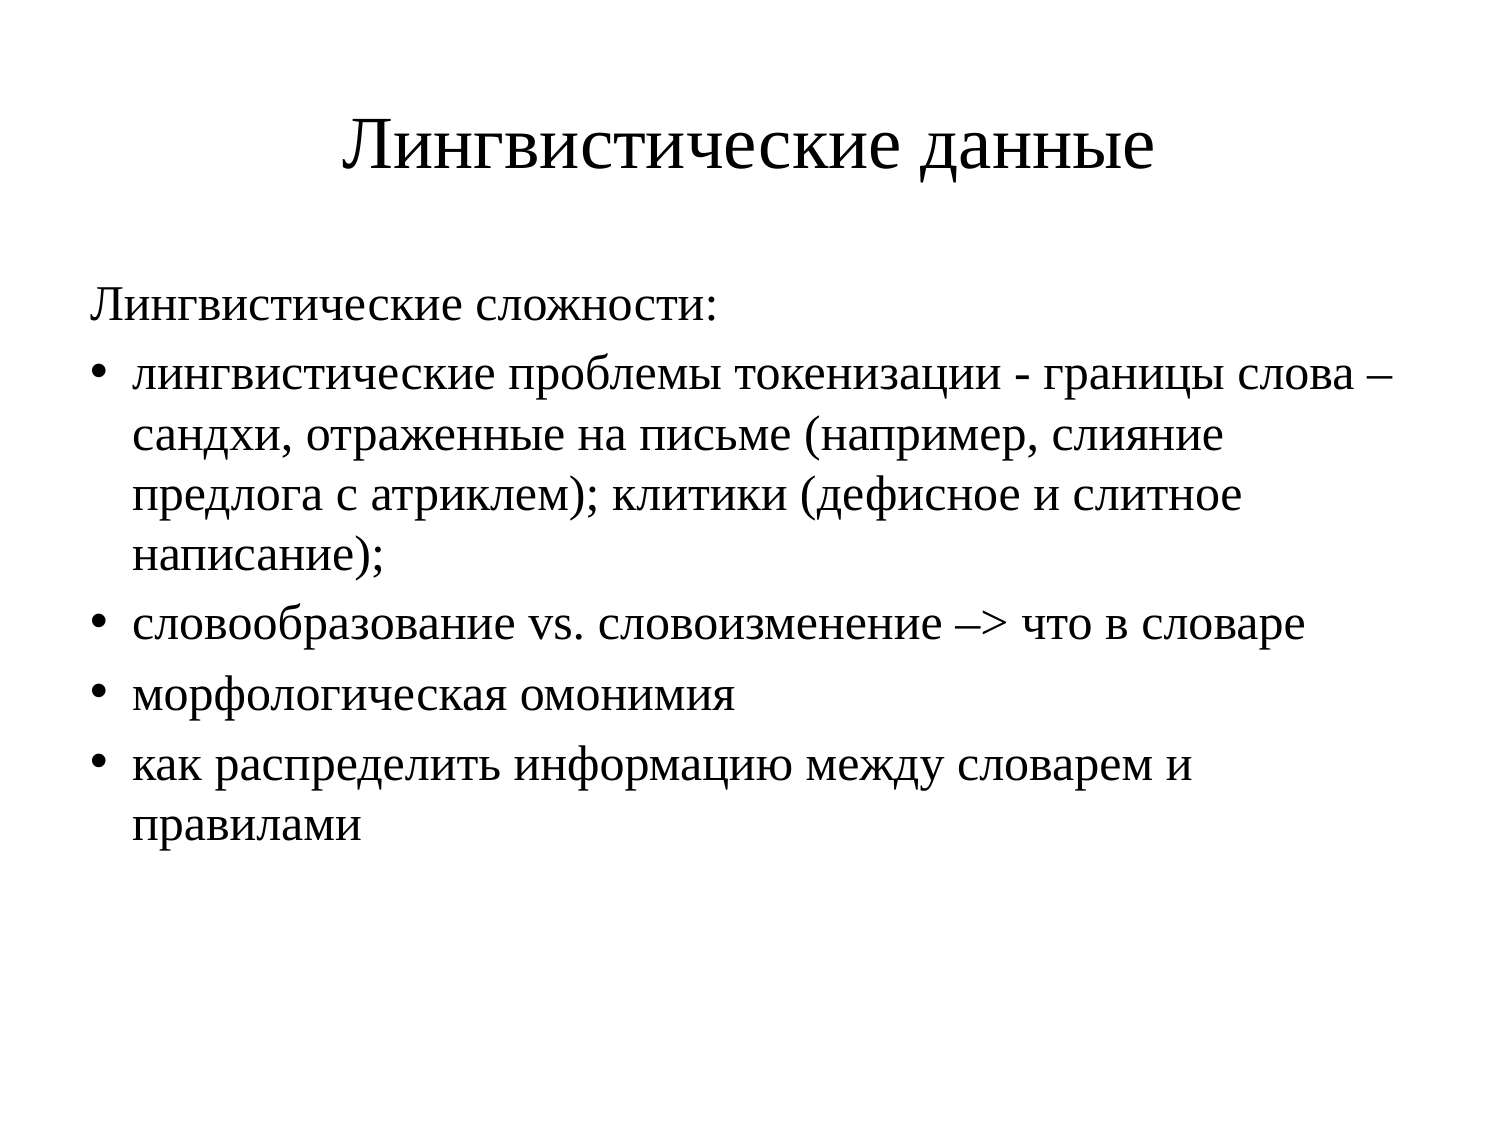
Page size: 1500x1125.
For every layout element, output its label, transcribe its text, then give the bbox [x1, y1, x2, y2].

list Лингвистические сложности: лингвистические проблемы токенизации - границы слова – сандхи, отраженные на письме (например, слияние предлога с атриклем); клитики (дефисное и слитное написание); словообразование vs. словоизменение –> что в словаре морфологическая омонимия как распределить информацию между словарем и правилами [75, 262, 1425, 1005]
title Лингвистические данные [75, 45, 1425, 233]
